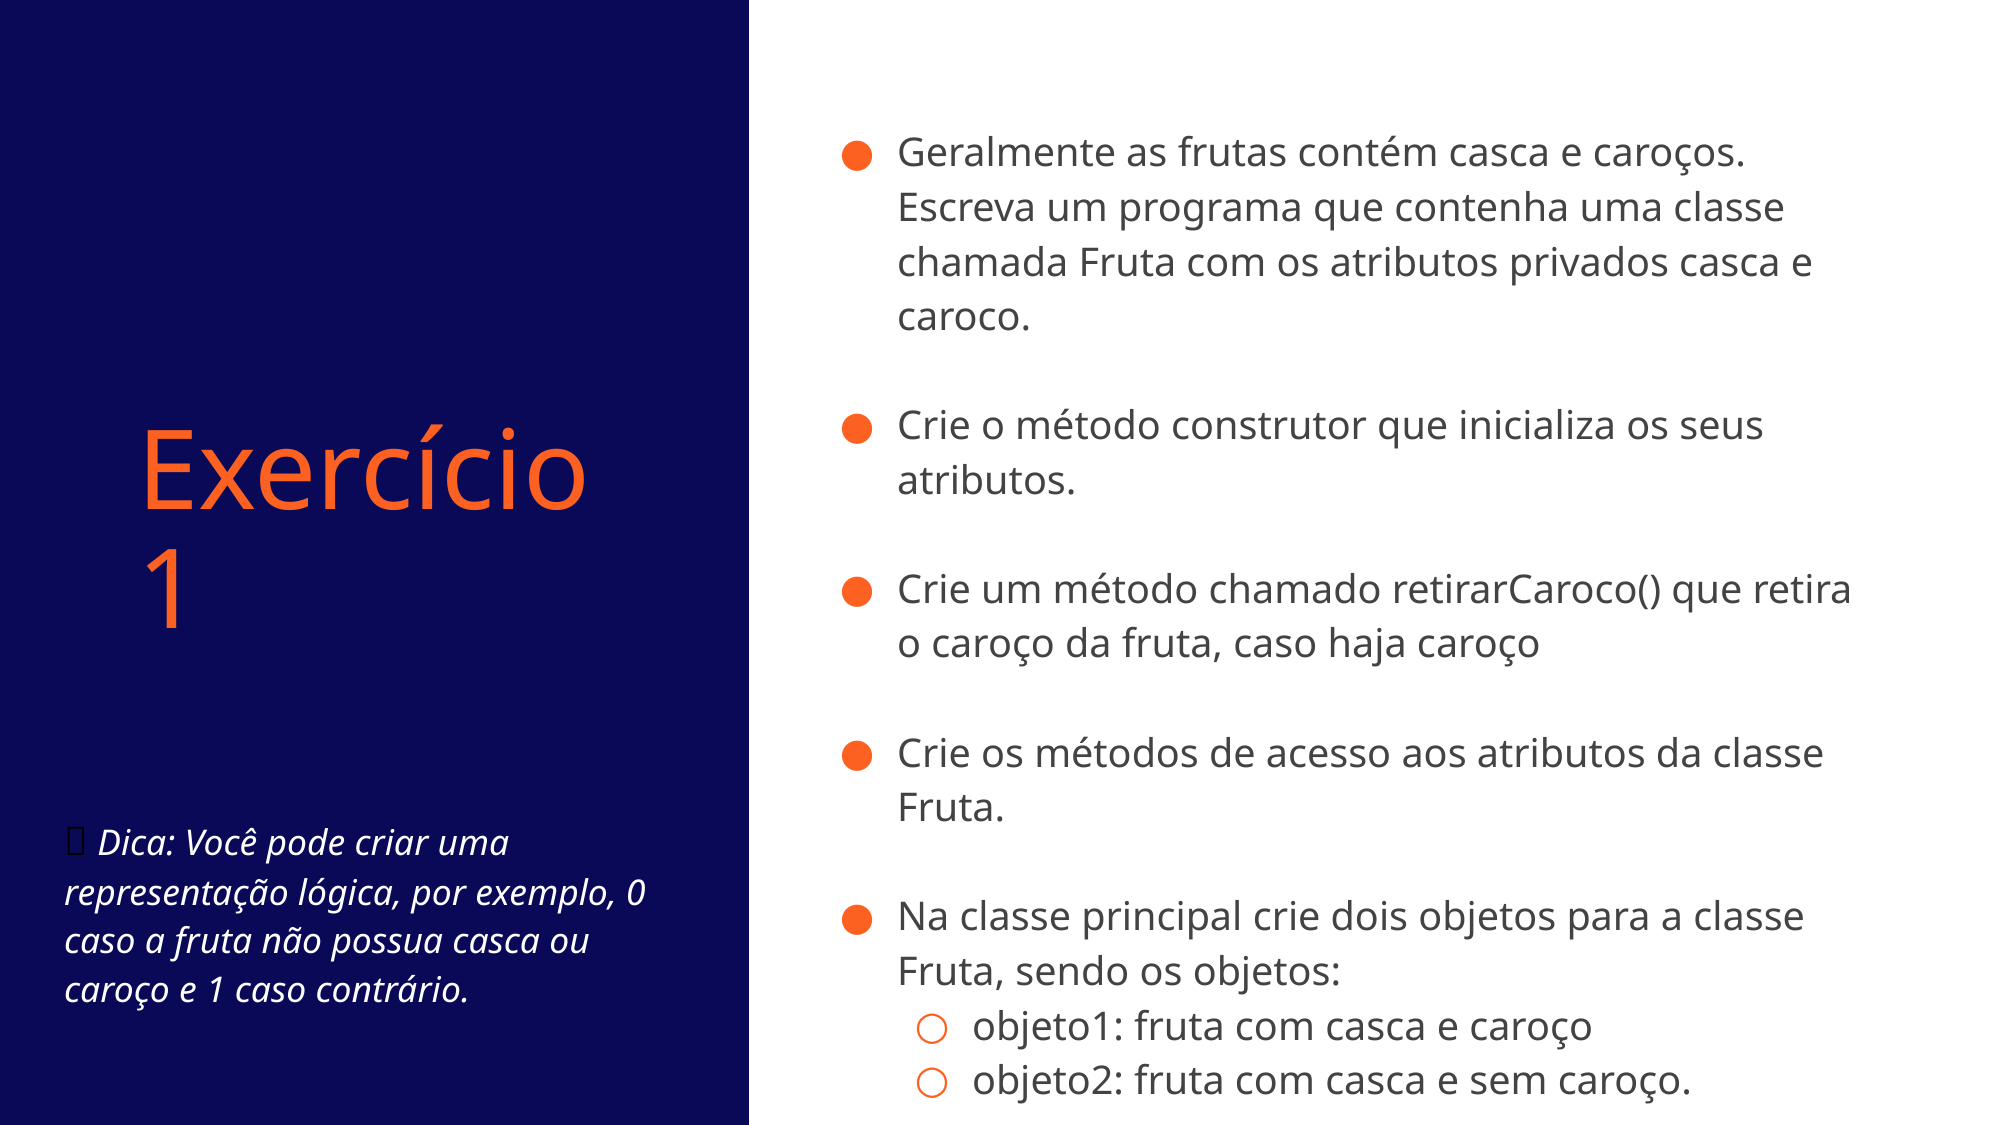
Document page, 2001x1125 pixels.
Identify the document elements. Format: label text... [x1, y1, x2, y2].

text_box Exercício 1 [122, 455, 683, 610]
text_box Geralmente as frutas contém casca e caroços. Escreva um programa que contenha uma classe chamada Fruta com os atributos privados casca e caroco. Crie o método construtor que inicializa os seus atributos. Crie um método chamado retirarCaroco() que retira o caroço da fruta, caso haja caroço Crie os métodos de acesso aos atributos da classe Fruta. Na classe principal crie dois objetos para a classe Fruta, sendo os objetos: objeto1: fruta com casca e caroço objeto2: fruta com casca e sem caroço. [806, 175, 1892, 1048]
text_box 💡 Dica: Você pode criar uma representação lógica, por exemplo, 0 caso a fruta não possua casca ou caroço e 1 caso contrário. [52, 771, 683, 1048]
text_box [0, 0, 749, 1125]
